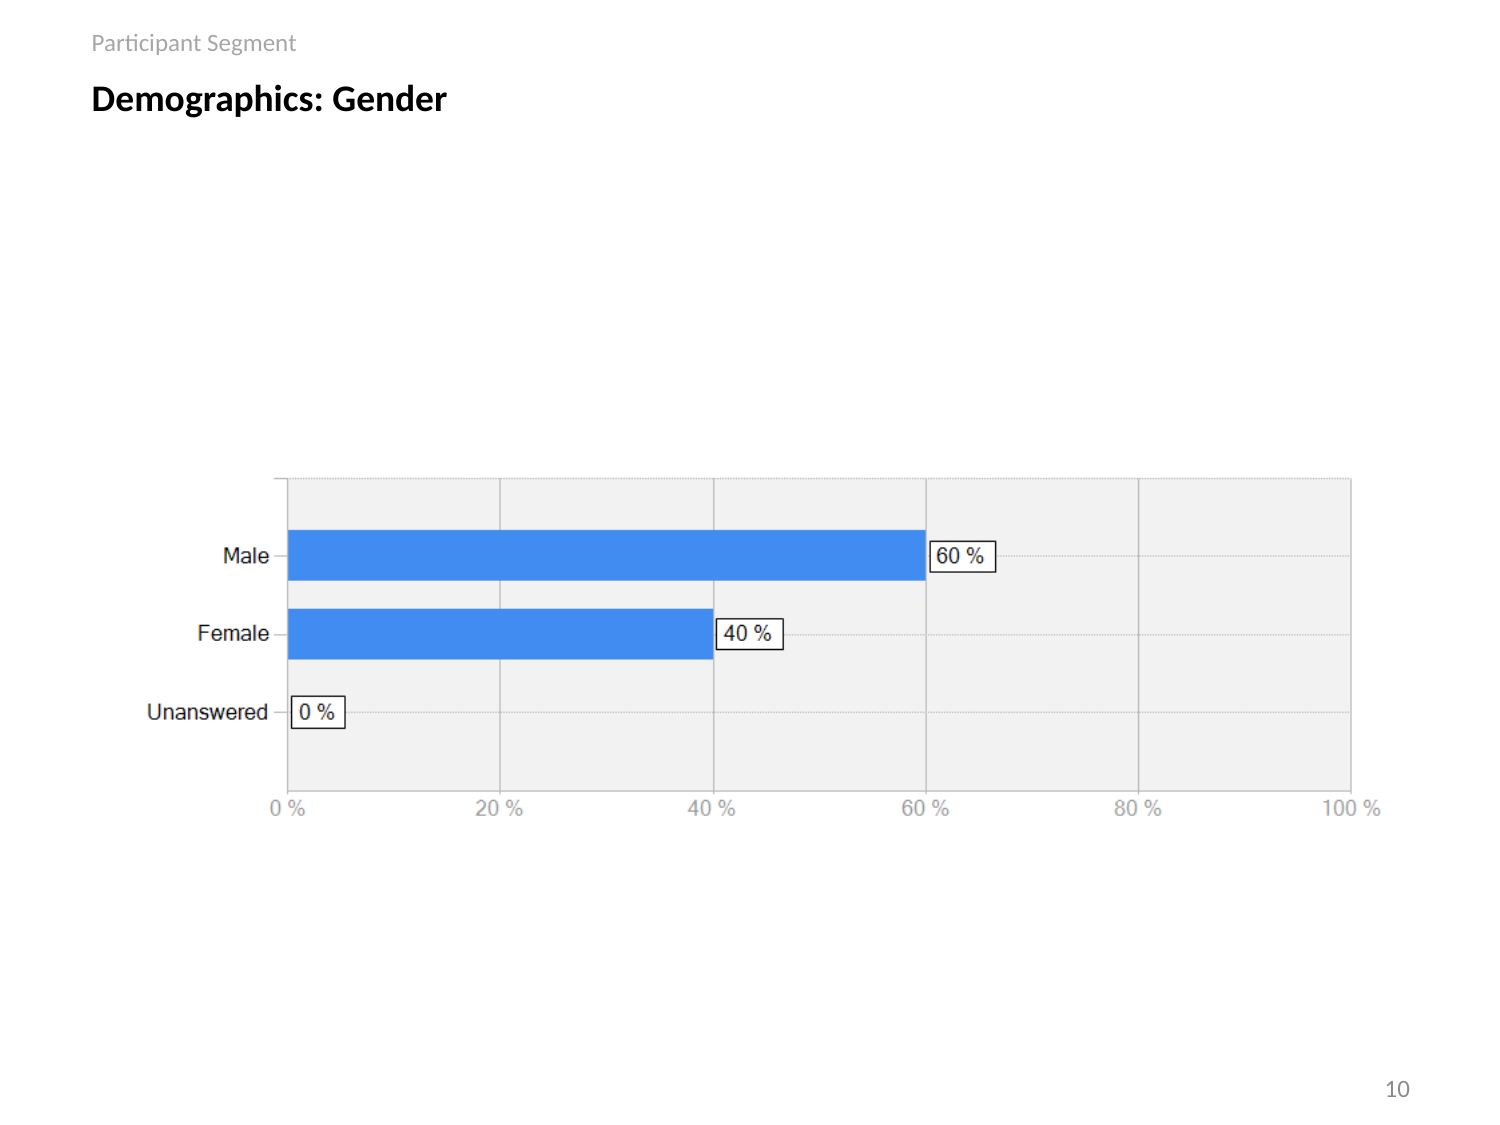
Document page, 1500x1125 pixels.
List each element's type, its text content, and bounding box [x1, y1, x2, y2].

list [76, 450, 1436, 841]
slide_number 10 [1074, 1057, 1425, 1118]
title Participant Segment [76, 19, 1436, 66]
list Demographics: Gender [76, 66, 1436, 232]
